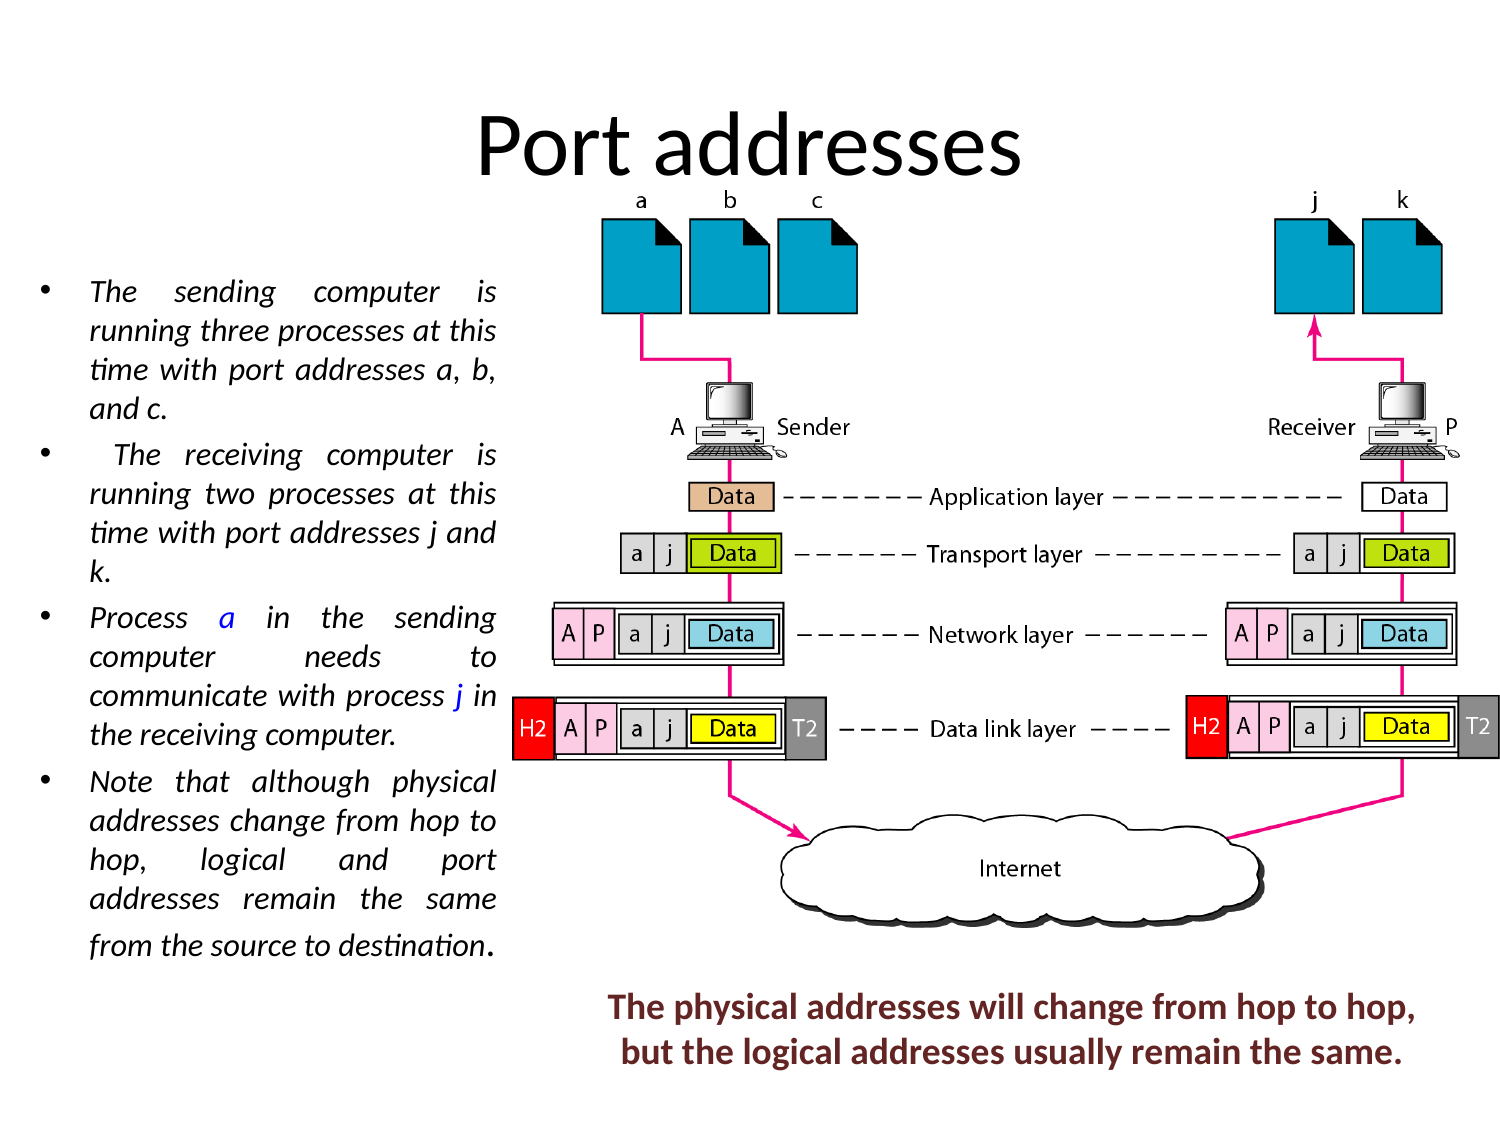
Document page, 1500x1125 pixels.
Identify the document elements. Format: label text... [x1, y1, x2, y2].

list The sending computer is running three processes at this time with port addresses a, b, and c. The receiving computer is running two processes at this time with port addresses j and k. Process a in the sending computer needs to communicate with process j in the receiving computer. Note that although physical addresses change from hop to hop, logical and port addresses remain the same from the source to destination. [24, 262, 513, 1005]
title Port addresses [75, 45, 1425, 233]
text_box The physical addresses will change from hop to hop, but the logical addresses usually remain the same. [575, 974, 1450, 1080]
picture [512, 187, 1500, 928]
